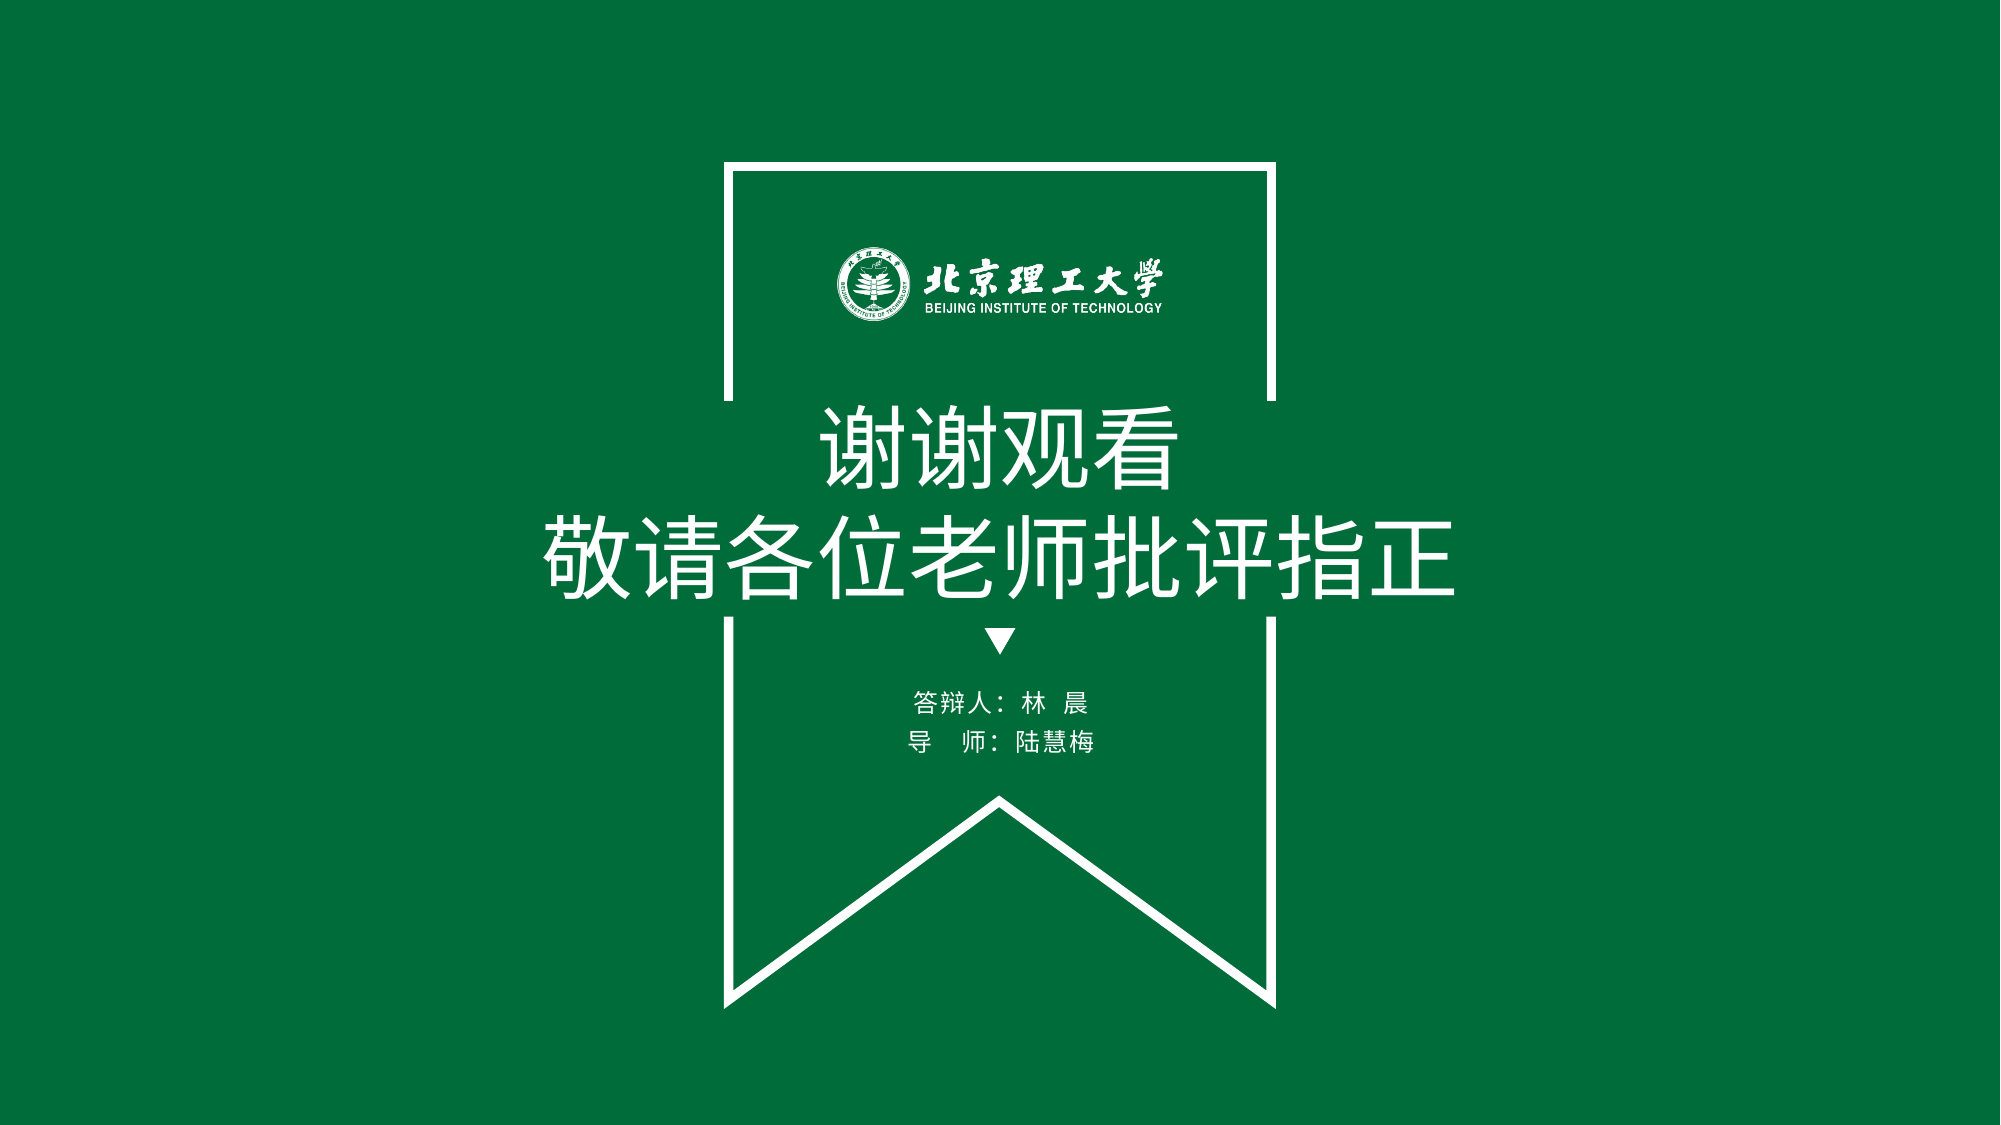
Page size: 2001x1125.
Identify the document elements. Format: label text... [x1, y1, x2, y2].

picture [816, 229, 1187, 334]
text_box 答辩人：林 晨 导 师：陆慧梅 [828, 670, 1174, 764]
text_box 谢谢观看 敬请各位老师批评指正 [300, 383, 1700, 618]
